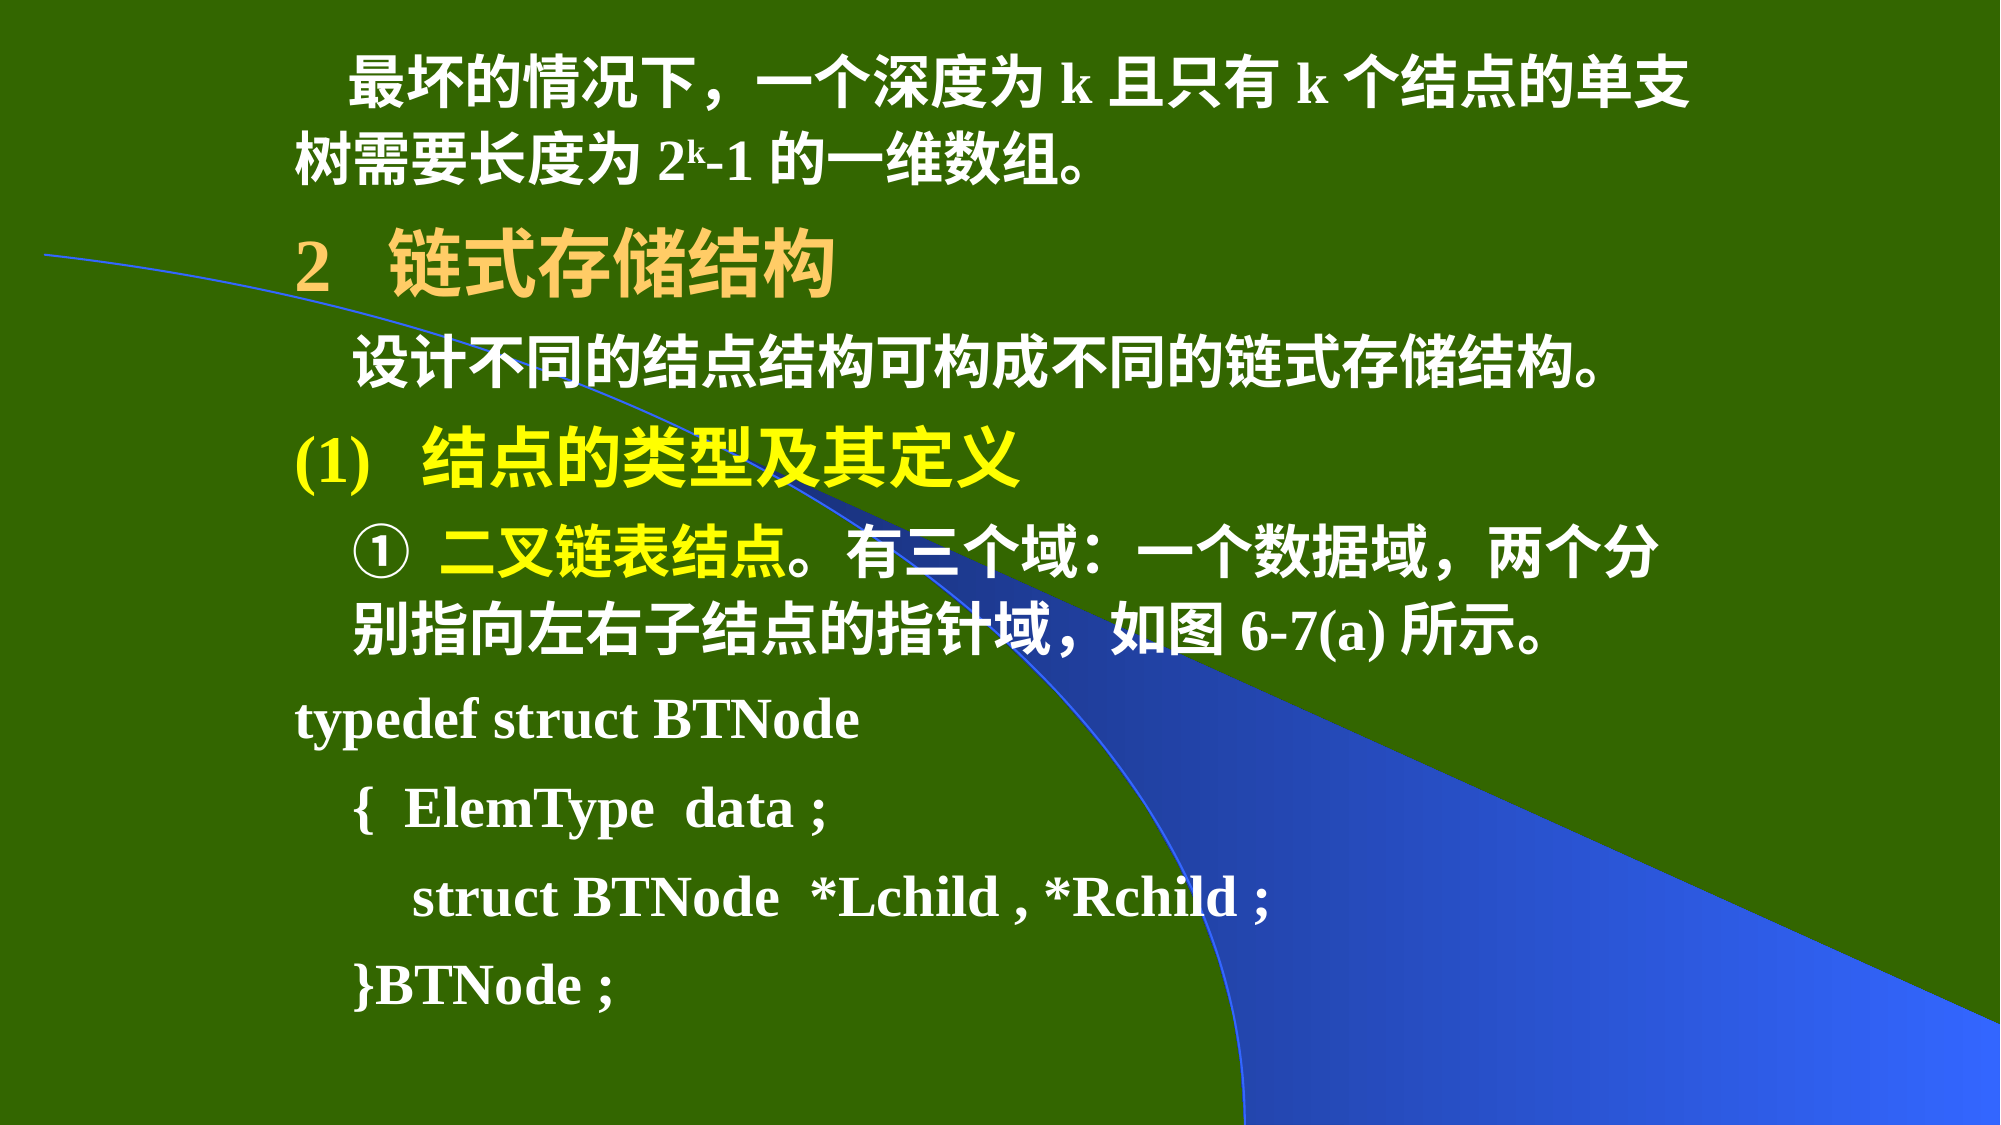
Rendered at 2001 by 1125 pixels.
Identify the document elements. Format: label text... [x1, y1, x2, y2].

text_box 最坏的情况下，一个深度为k且只有k个结点的单支树需要长度为2k-1的一维数组。 2 链式存储结构 设计不同的结点结构可构成不同的链式存储结构。 (1) 结点的类型及其定义 ① 二叉链表结点。有三个域：一个数据域，两个分别指向左右子结点的指针域，如图6-7(a)所示。 typedef struct BTNode { ElemType data ; struct BTNode *Lchild , *Rchild ; }BTNode ; [279, 30, 1721, 1024]
